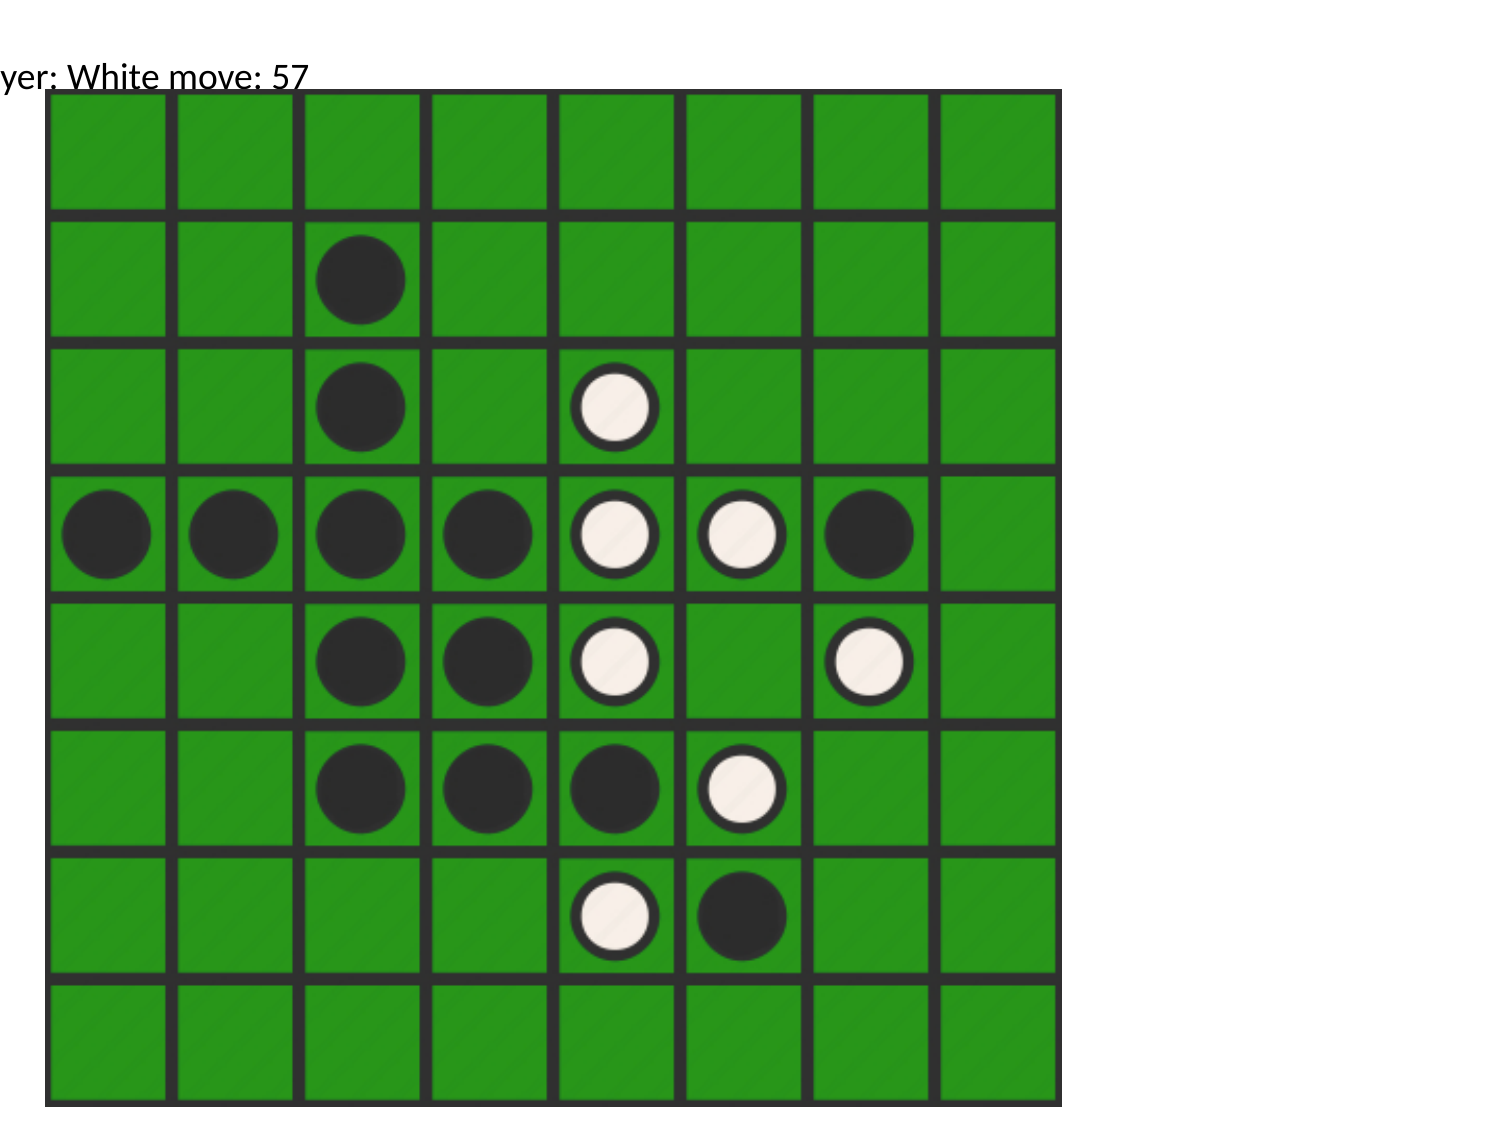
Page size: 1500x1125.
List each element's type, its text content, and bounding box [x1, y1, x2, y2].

text_box turn: 16 player: White move: 57 [0, 44, 325, 105]
picture [44, 89, 1062, 1107]
